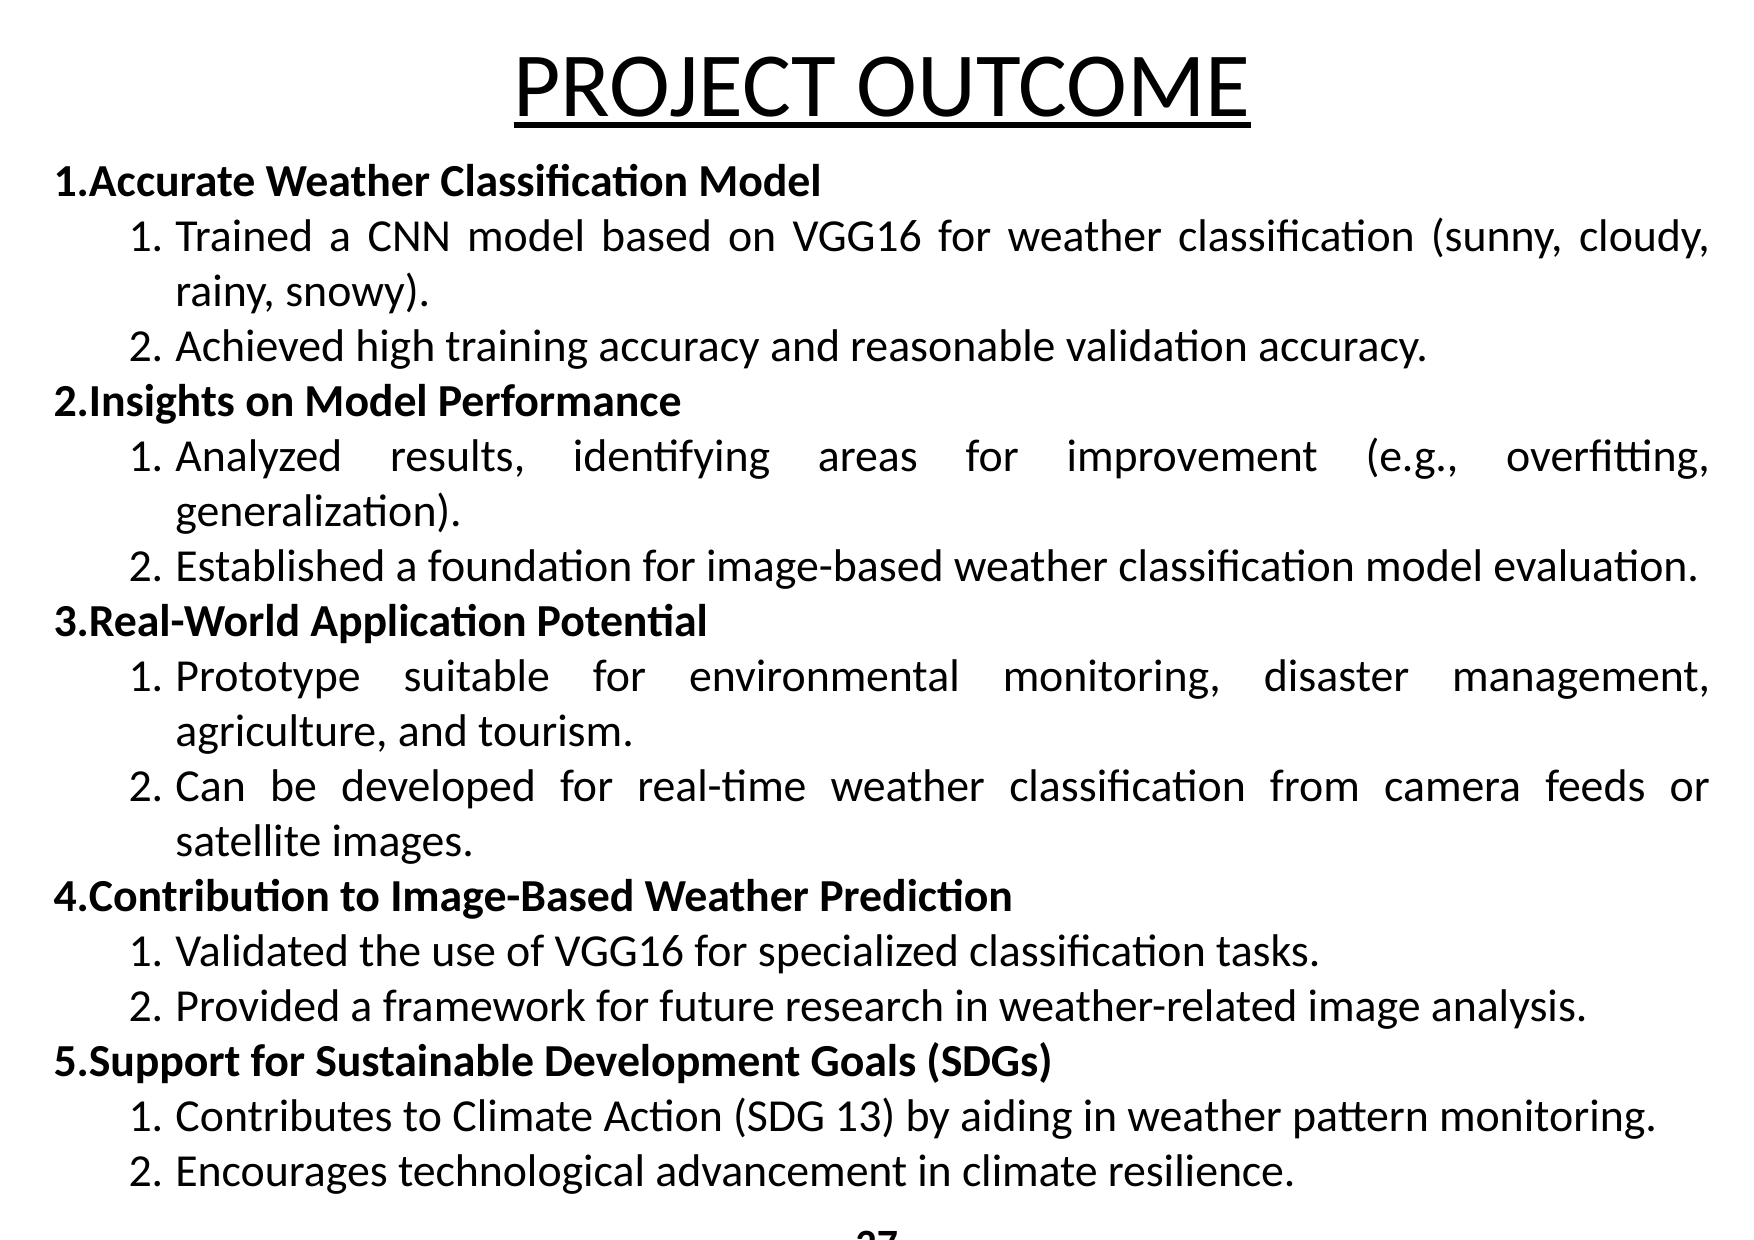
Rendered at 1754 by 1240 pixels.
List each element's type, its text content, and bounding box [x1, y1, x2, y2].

text_box Accurate Weather Classification Model Trained a CNN model based on VGG16 for weather classification (sunny, cloudy, rainy, snowy). Achieved high training accuracy and reasonable validation accuracy. Insights on Model Performance Analyzed results, identifying areas for improvement (e.g., overfitting, generalization). Established a foundation for image-based weather classification model evaluation. Real-World Application Potential Prototype suitable for environmental monitoring, disaster management, agriculture, and tourism. Can be developed for real-time weather classification from camera feeds or satellite images. Contribution to Image-Based Weather Prediction Validated the use of VGG16 for specialized classification tasks. Provided a framework for future research in weather-related image analysis. Support for Sustainable Development Goals (SDGs) Contributes to Climate Action (SDG 13) by aiding in weather pattern monitoring. Encourages technological advancement in climate resilience. [38, 143, 1727, 1240]
text_box PROJECT OUTCOME [498, 17, 1267, 143]
text_box 27 [840, 1164, 913, 1240]
